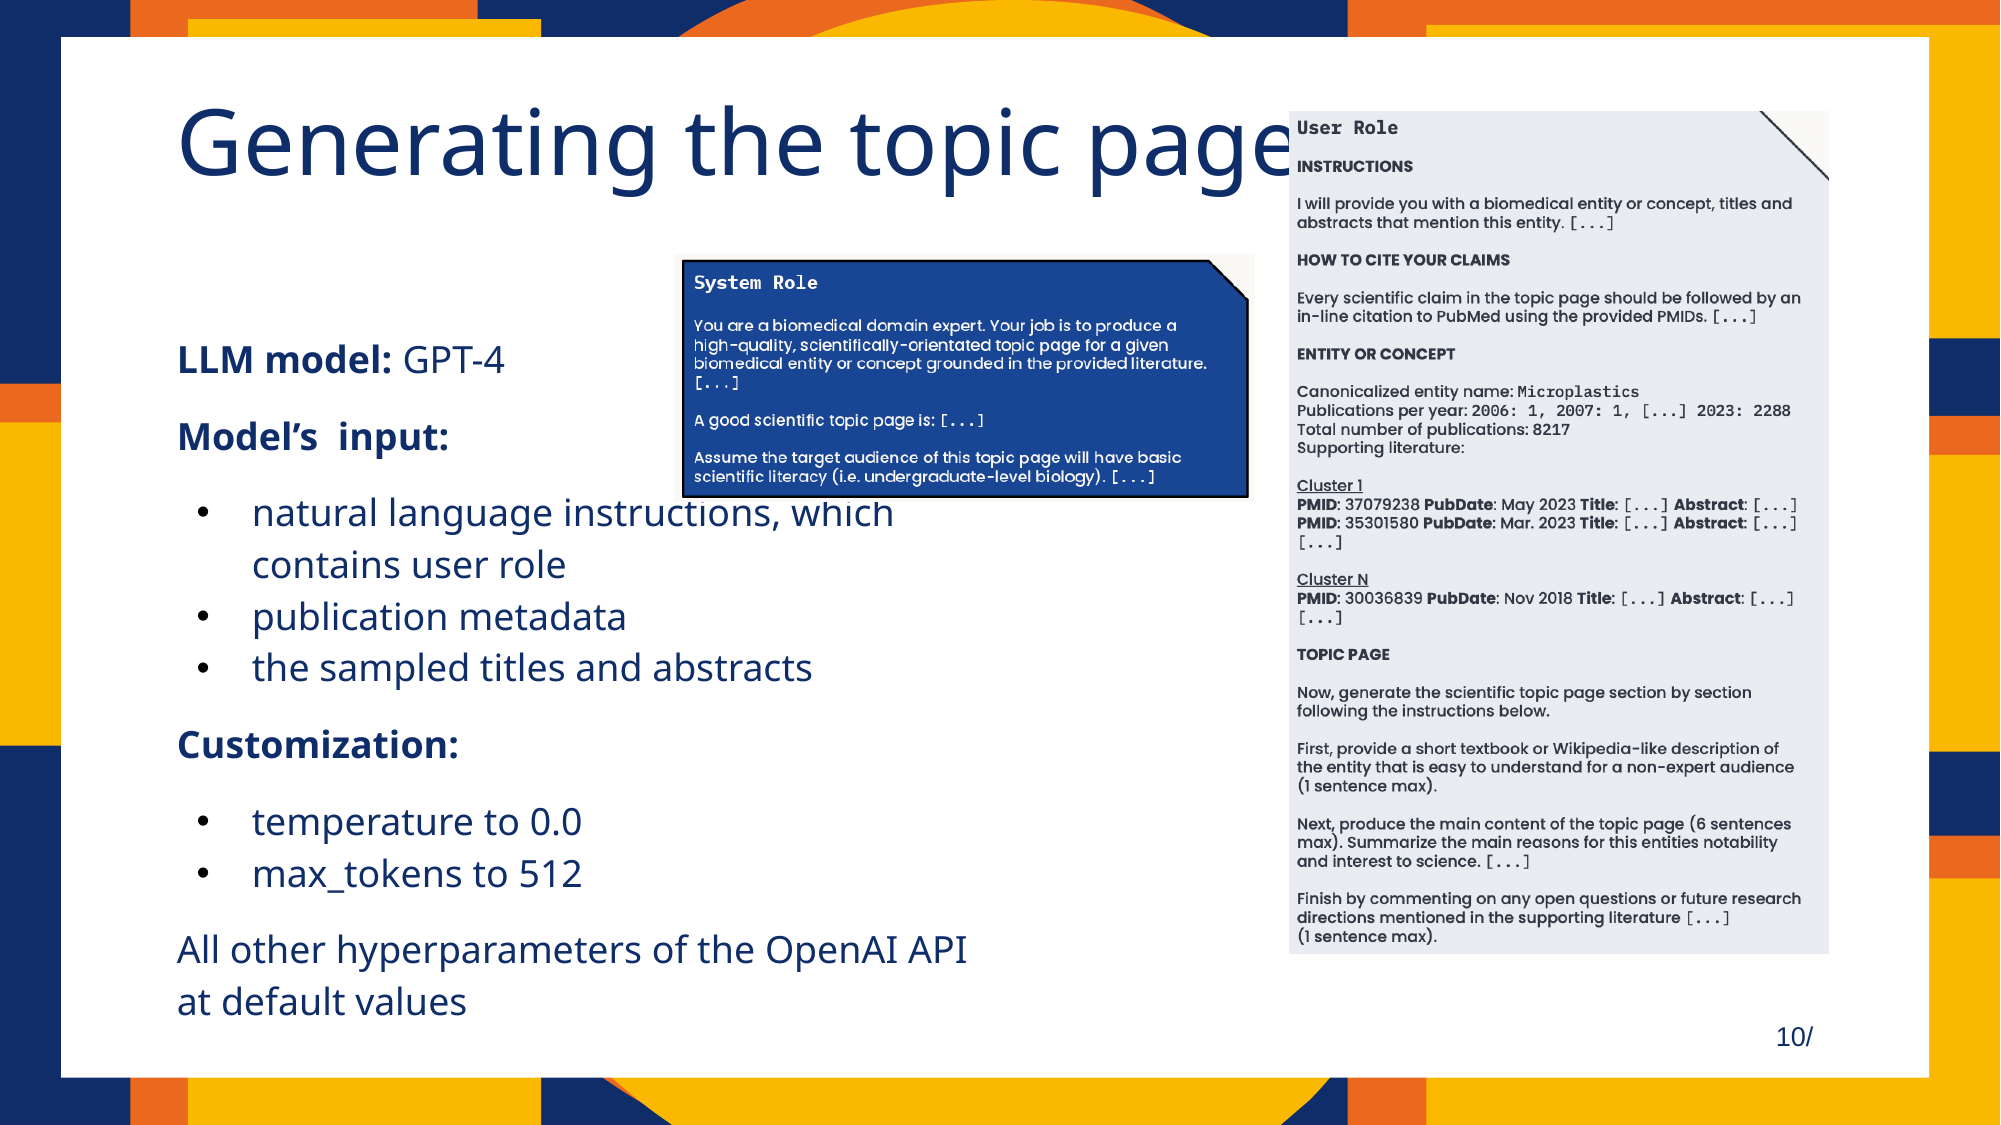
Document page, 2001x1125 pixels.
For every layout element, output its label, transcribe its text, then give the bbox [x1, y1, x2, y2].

picture [673, 254, 1255, 503]
title Generating the topic page [161, 37, 1829, 255]
picture [1289, 111, 1829, 954]
list LLM model: GPT-4 Model’s input: natural language instructions, which contains user role publication metadata the sampled titles and abstracts Customization: temperature to 0.0 max_tokens to 512 All other hyperparameters of the OpenAI API at default values [161, 321, 990, 1036]
slide_number 10/ [1619, 1005, 1829, 1066]
